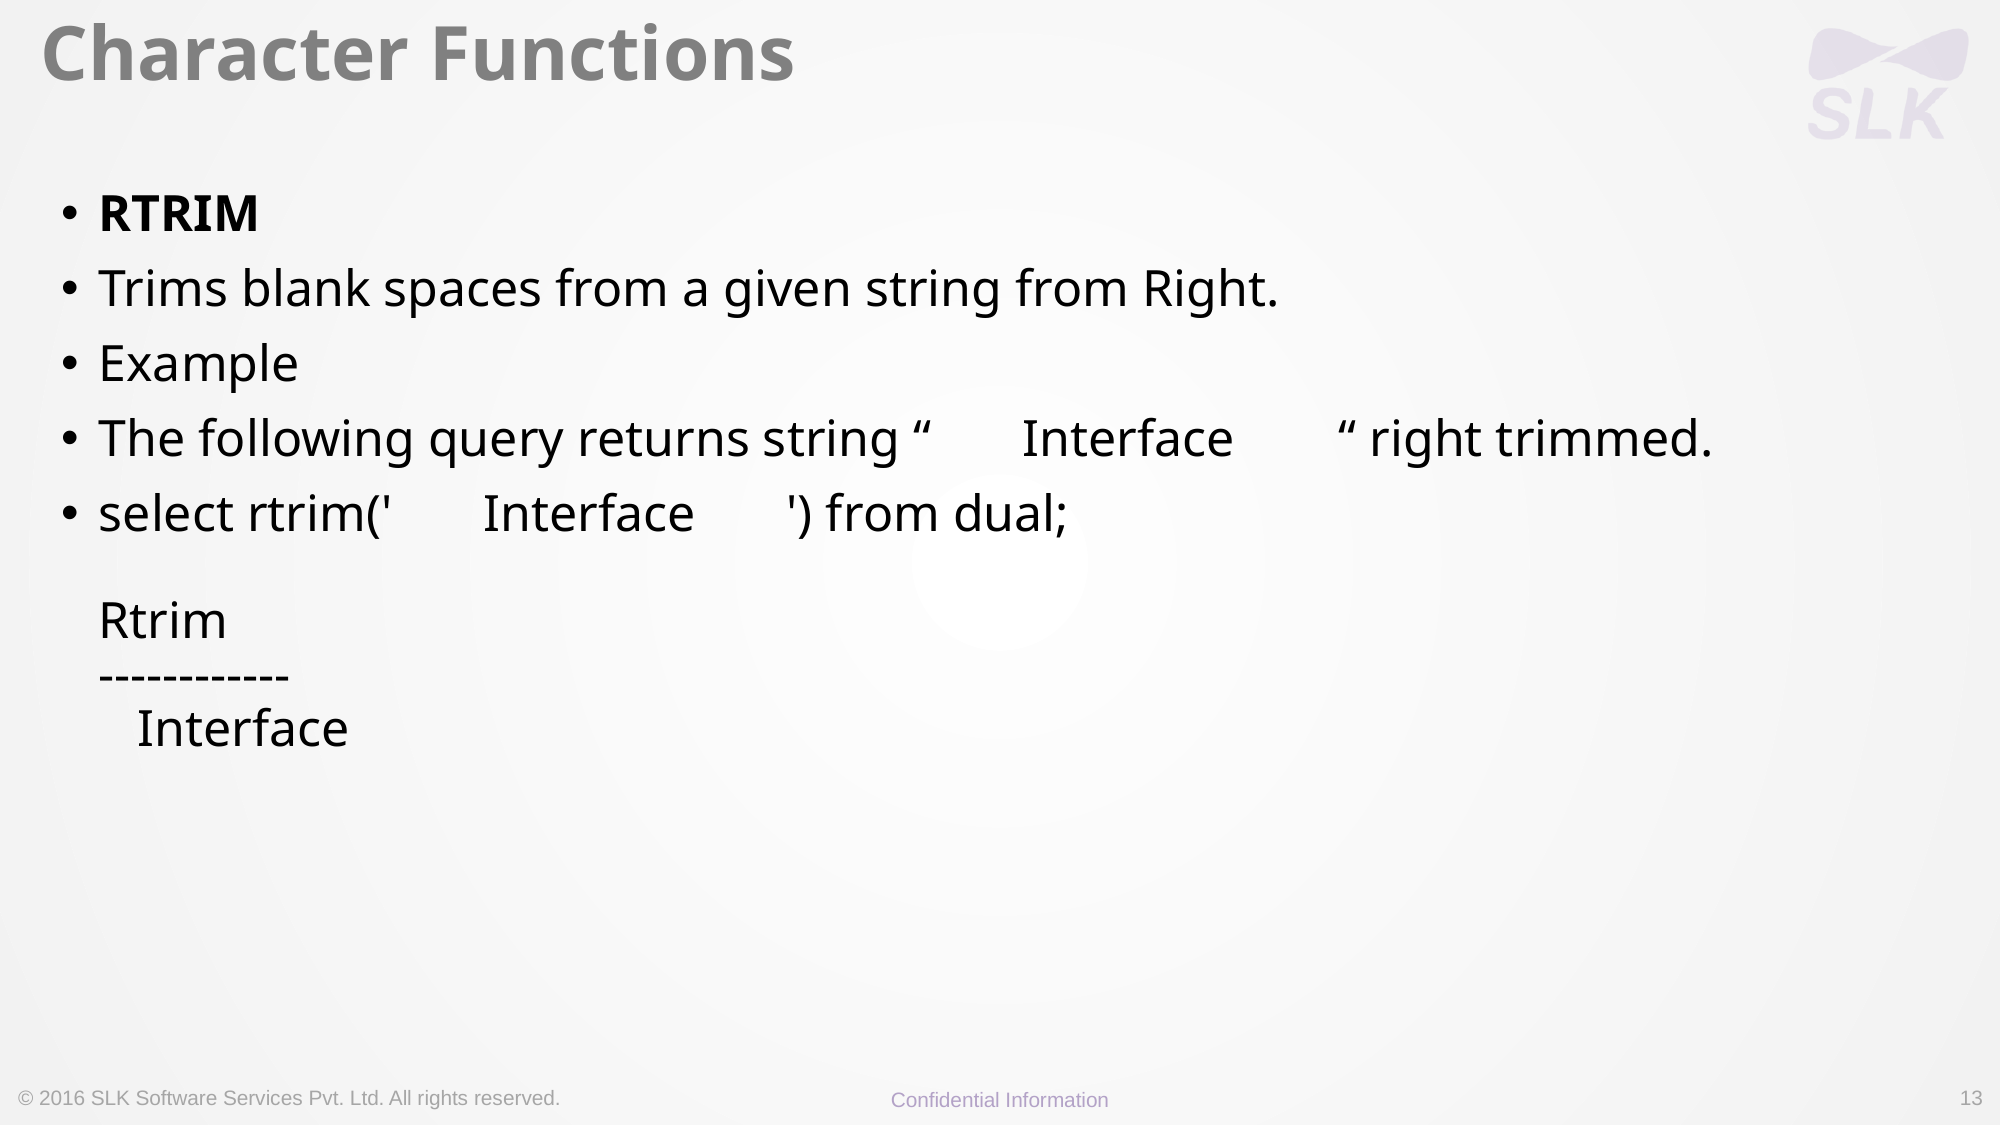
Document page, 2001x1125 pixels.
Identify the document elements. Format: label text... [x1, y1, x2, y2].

list RTRIM Trims blank spaces from a given string from Right. Example The following query returns string “ Interface “ right trimmed. select rtrim(' Interface ') from dual; Rtrim ------------ Interface [46, 181, 1955, 1076]
title Character Functions [26, 8, 1750, 87]
